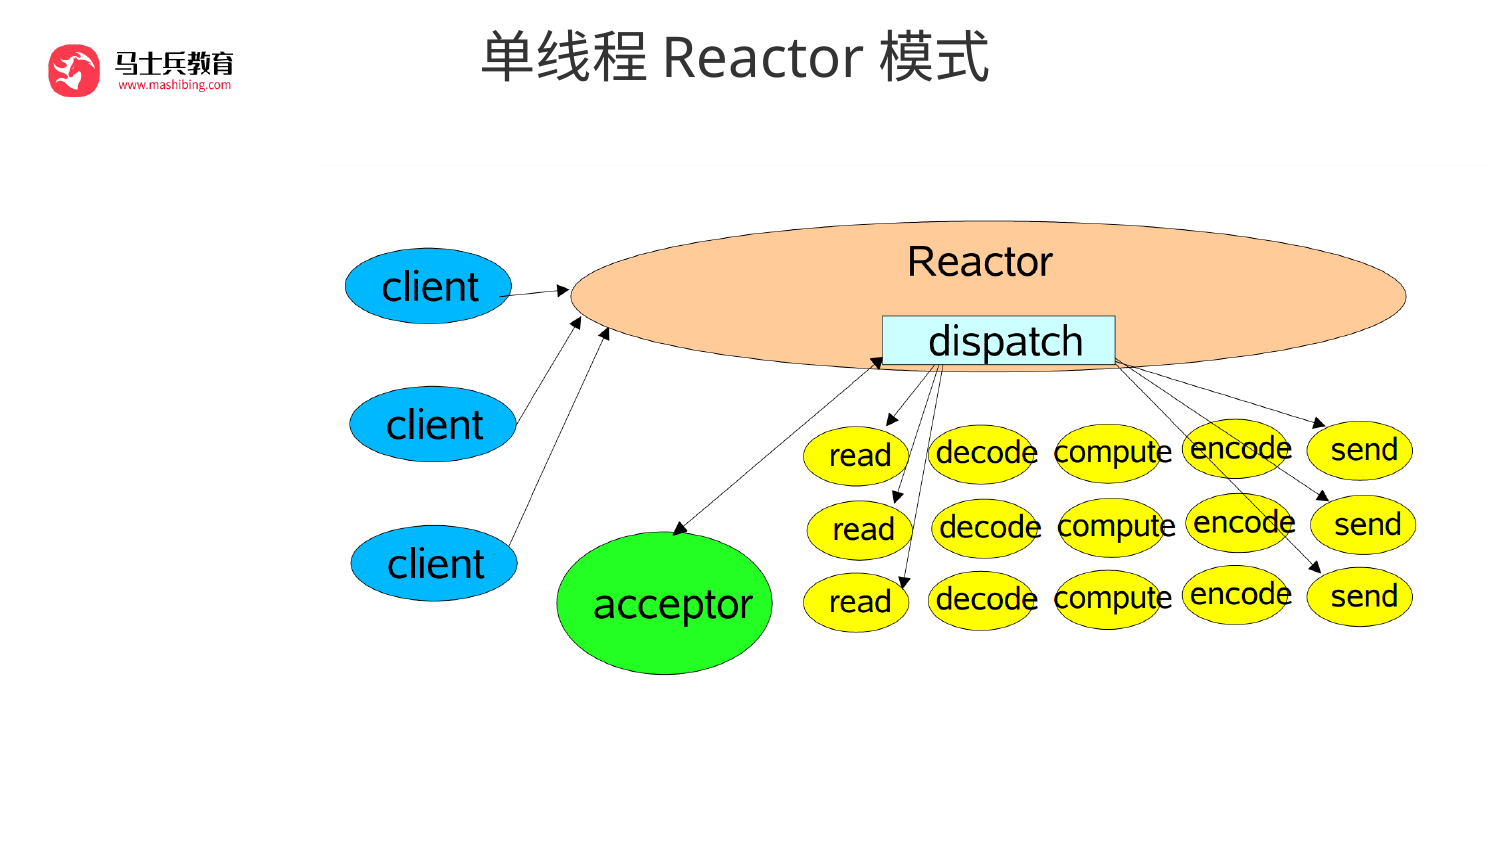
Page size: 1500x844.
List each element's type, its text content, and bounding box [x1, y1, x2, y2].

picture [46, 43, 233, 98]
text_box 单线程Reactor模式 [376, 0, 1094, 111]
picture [318, 165, 1491, 699]
